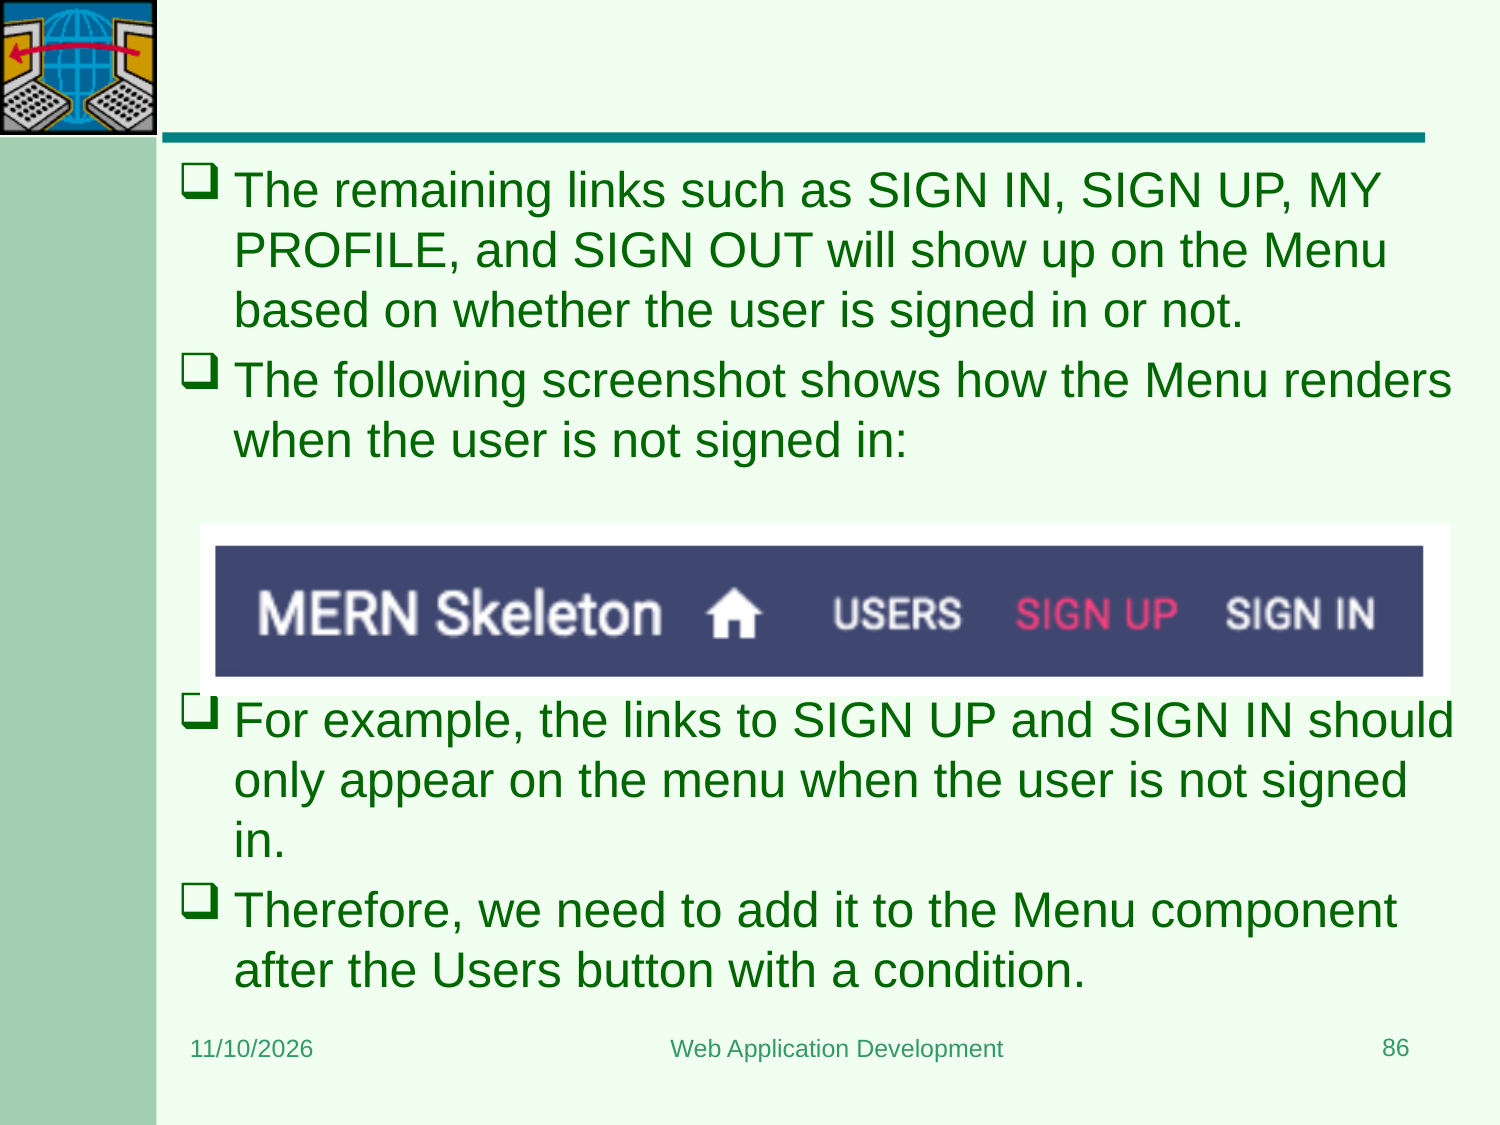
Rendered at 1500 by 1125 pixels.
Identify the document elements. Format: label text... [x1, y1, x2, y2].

picture [199, 524, 1451, 696]
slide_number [174, 1024, 438, 1104]
slide_number 86 [1237, 1024, 1426, 1103]
list The remaining links such as SIGN IN, SIGN UP, MY PROFILE, and SIGN OUT will show up on the Menu based on whether the user is signed in or not. The following screenshot shows how the Menu renders when the user is not signed in: For example, the links to SIGN UP and SIGN IN should only appear on the menu when the user is not signed in. Therefore, we need to add it to the Menu component after the Users button with a condition. [162, 149, 1488, 1013]
picture [0, 0, 157, 135]
footer Web Application Development [462, 1024, 1213, 1104]
